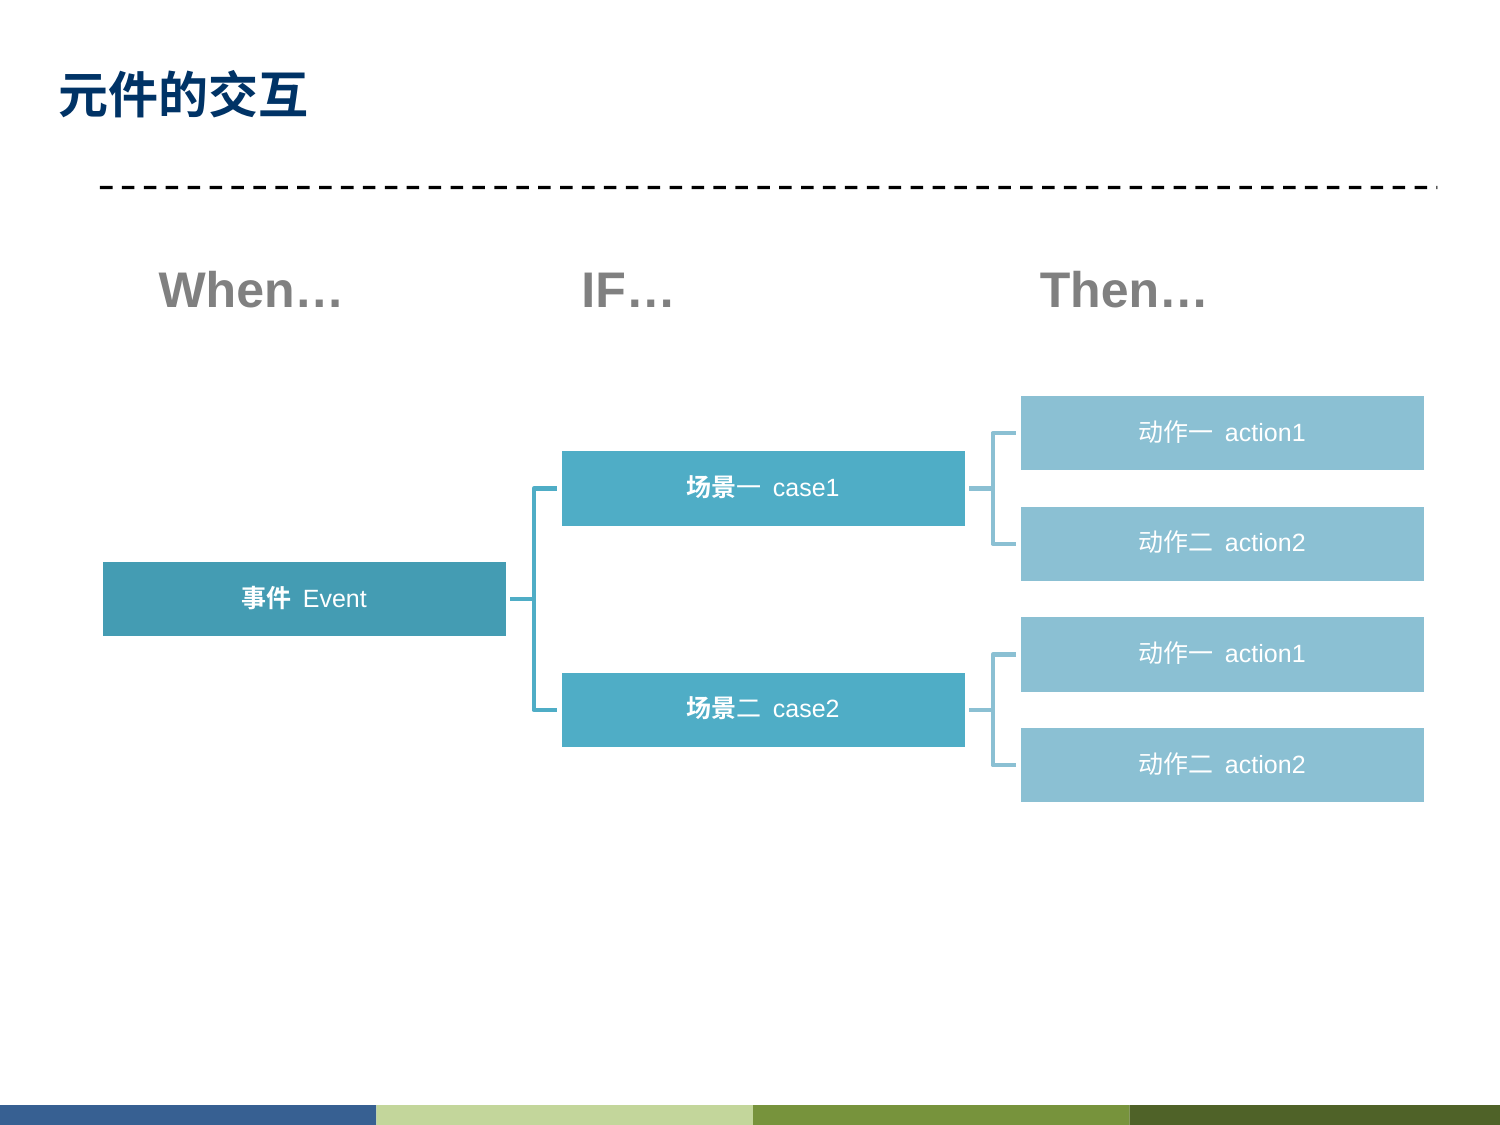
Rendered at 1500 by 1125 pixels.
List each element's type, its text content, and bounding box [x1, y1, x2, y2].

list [99, 224, 1427, 974]
title 元件的交互 [43, 24, 1469, 163]
